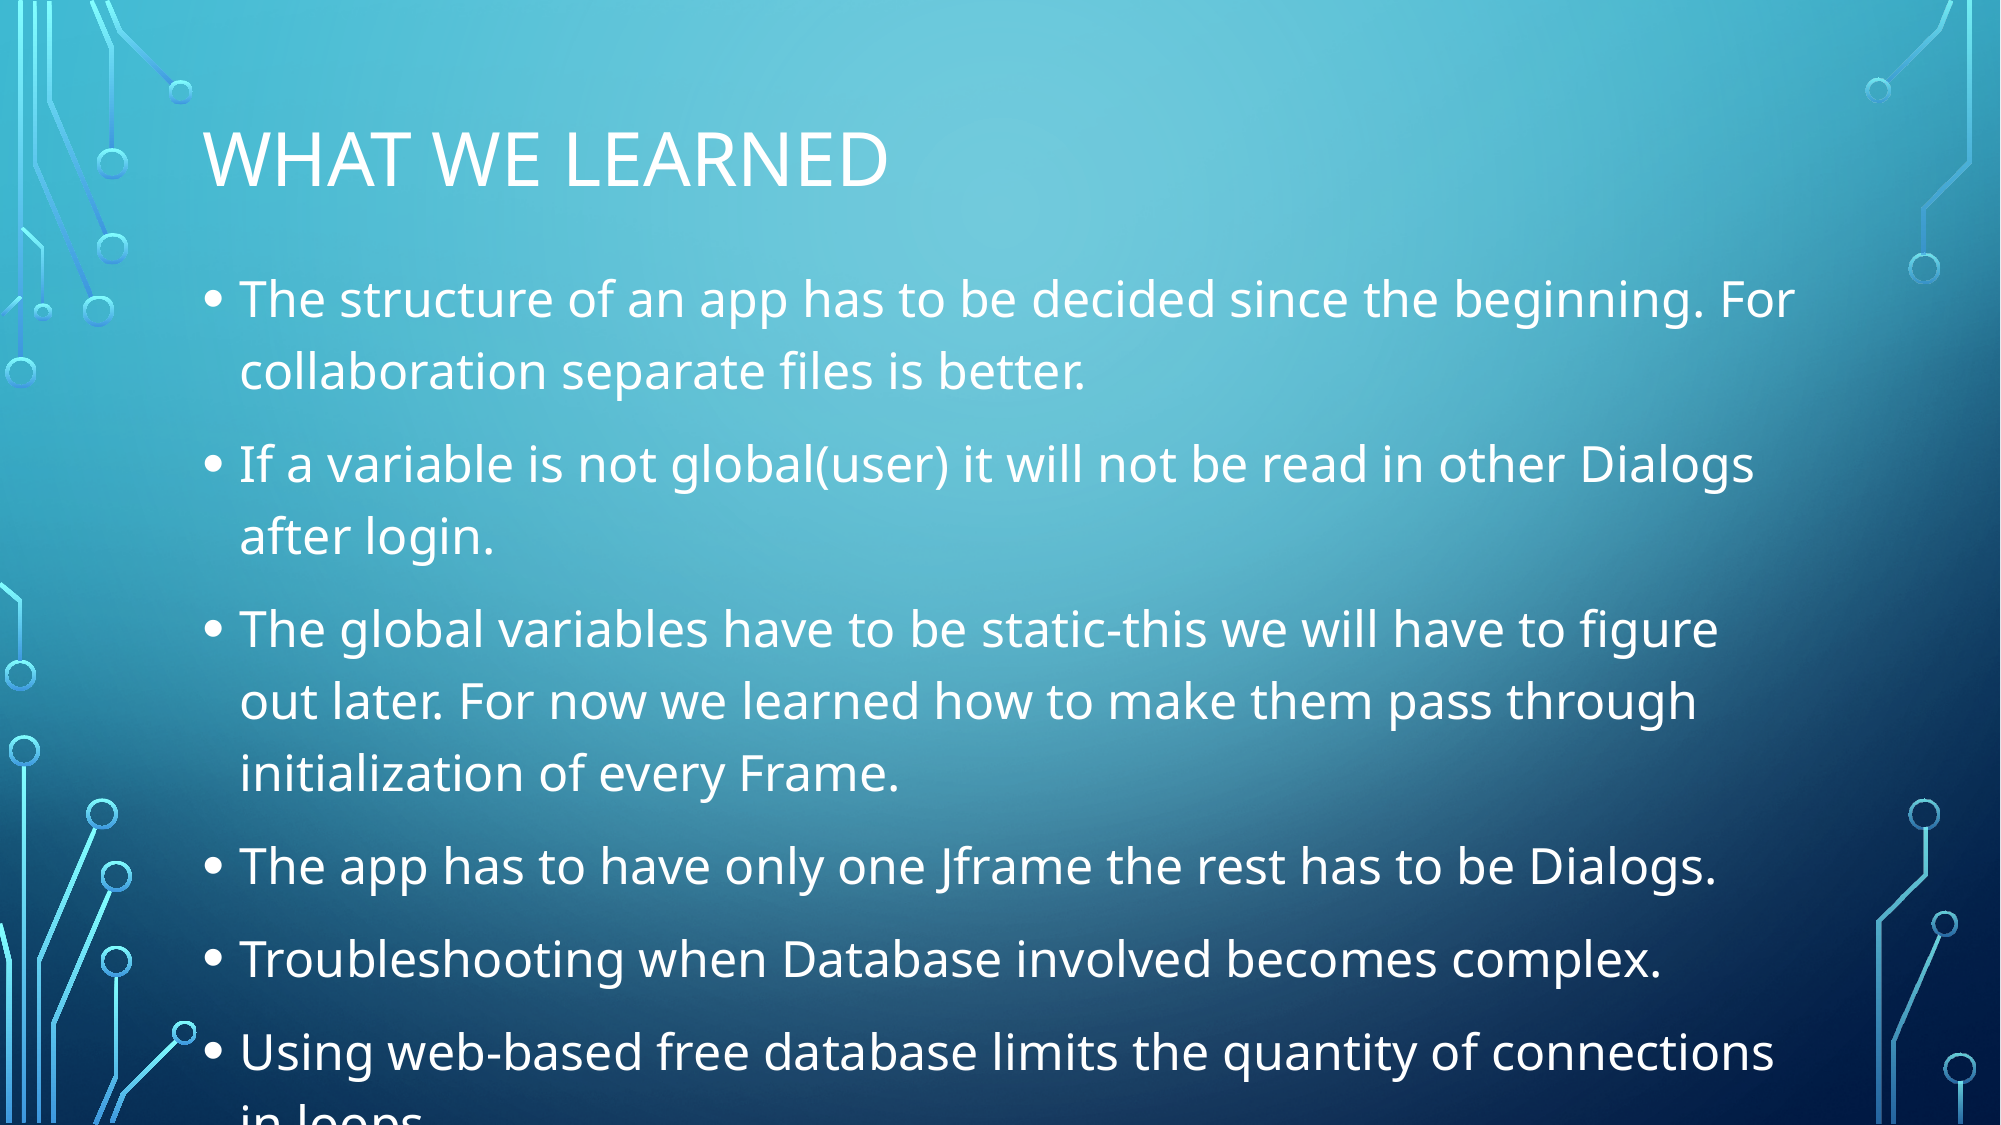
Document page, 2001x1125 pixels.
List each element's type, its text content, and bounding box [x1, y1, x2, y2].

title What we learned [187, 101, 1813, 224]
list The structure of an app has to be decided since the beginning. For collaboration separate files is better. If a variable is not global(user) it will not be read in other Dialogs after login. The global variables have to be static-this we will have to figure out later. For now we learned how to make them pass through initialization of every Frame. The app has to have only one Jframe the rest has to be Dialogs. Troubleshooting when Database involved becomes complex. Using web-based free database limits the quantity of connections in loops. [187, 248, 1813, 950]
